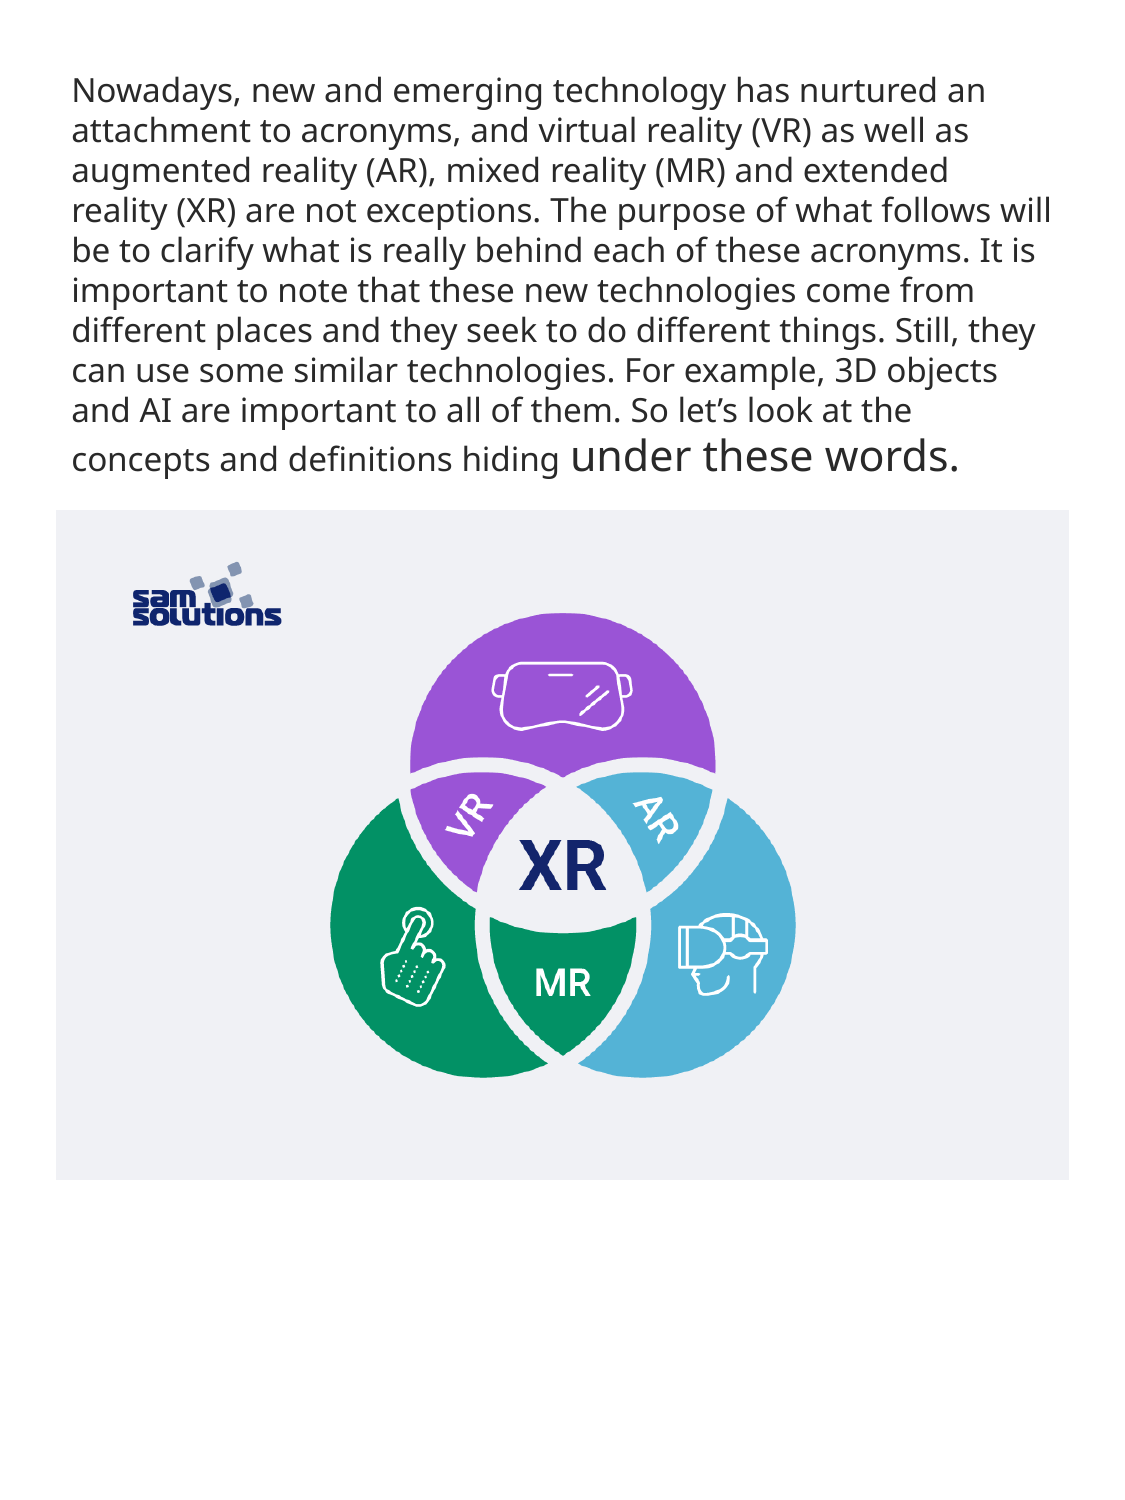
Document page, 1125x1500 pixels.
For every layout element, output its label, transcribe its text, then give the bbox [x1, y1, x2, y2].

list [56, 509, 1069, 1180]
title Nowadays, new and emerging technology has nurtured an attachment to acronyms, and virtual reality (VR) as well as augmented reality (AR), mixed reality (MR) and extended reality (XR) are not exceptions. The purpose of what follows will be to clarify what is really behind each of these acronyms. It is important to note that these new technologies come from different places and they seek to do different things. Still, they can use some similar technologies. For example, 3D objects and AI are important to all of them. So let’s look at the concepts and definitions hiding under these words. [56, 60, 1069, 491]
